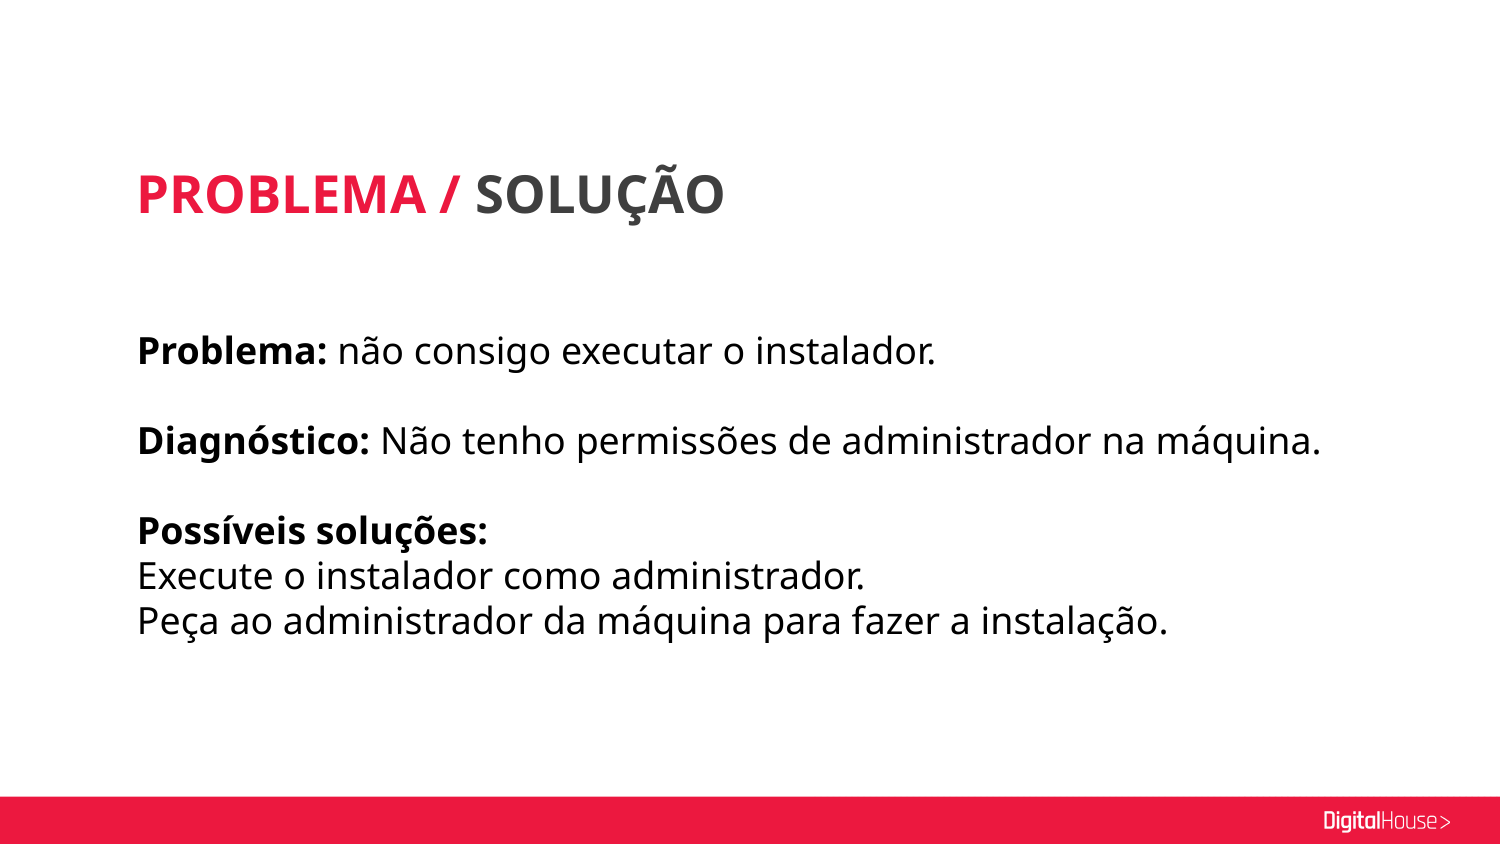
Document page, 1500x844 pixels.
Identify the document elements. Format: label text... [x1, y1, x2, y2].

picture [1324, 811, 1450, 833]
text_box PROBLEMA / SOLUÇÃO [121, 145, 1401, 240]
text_box Problema: não consigo executar o instalador. Diagnóstico: Não tenho permissões de administrador na máquina. Possíveis soluções: Execute o instalador como administrador. Peça ao administrador da máquina para fazer a instalação. [121, 311, 1348, 702]
